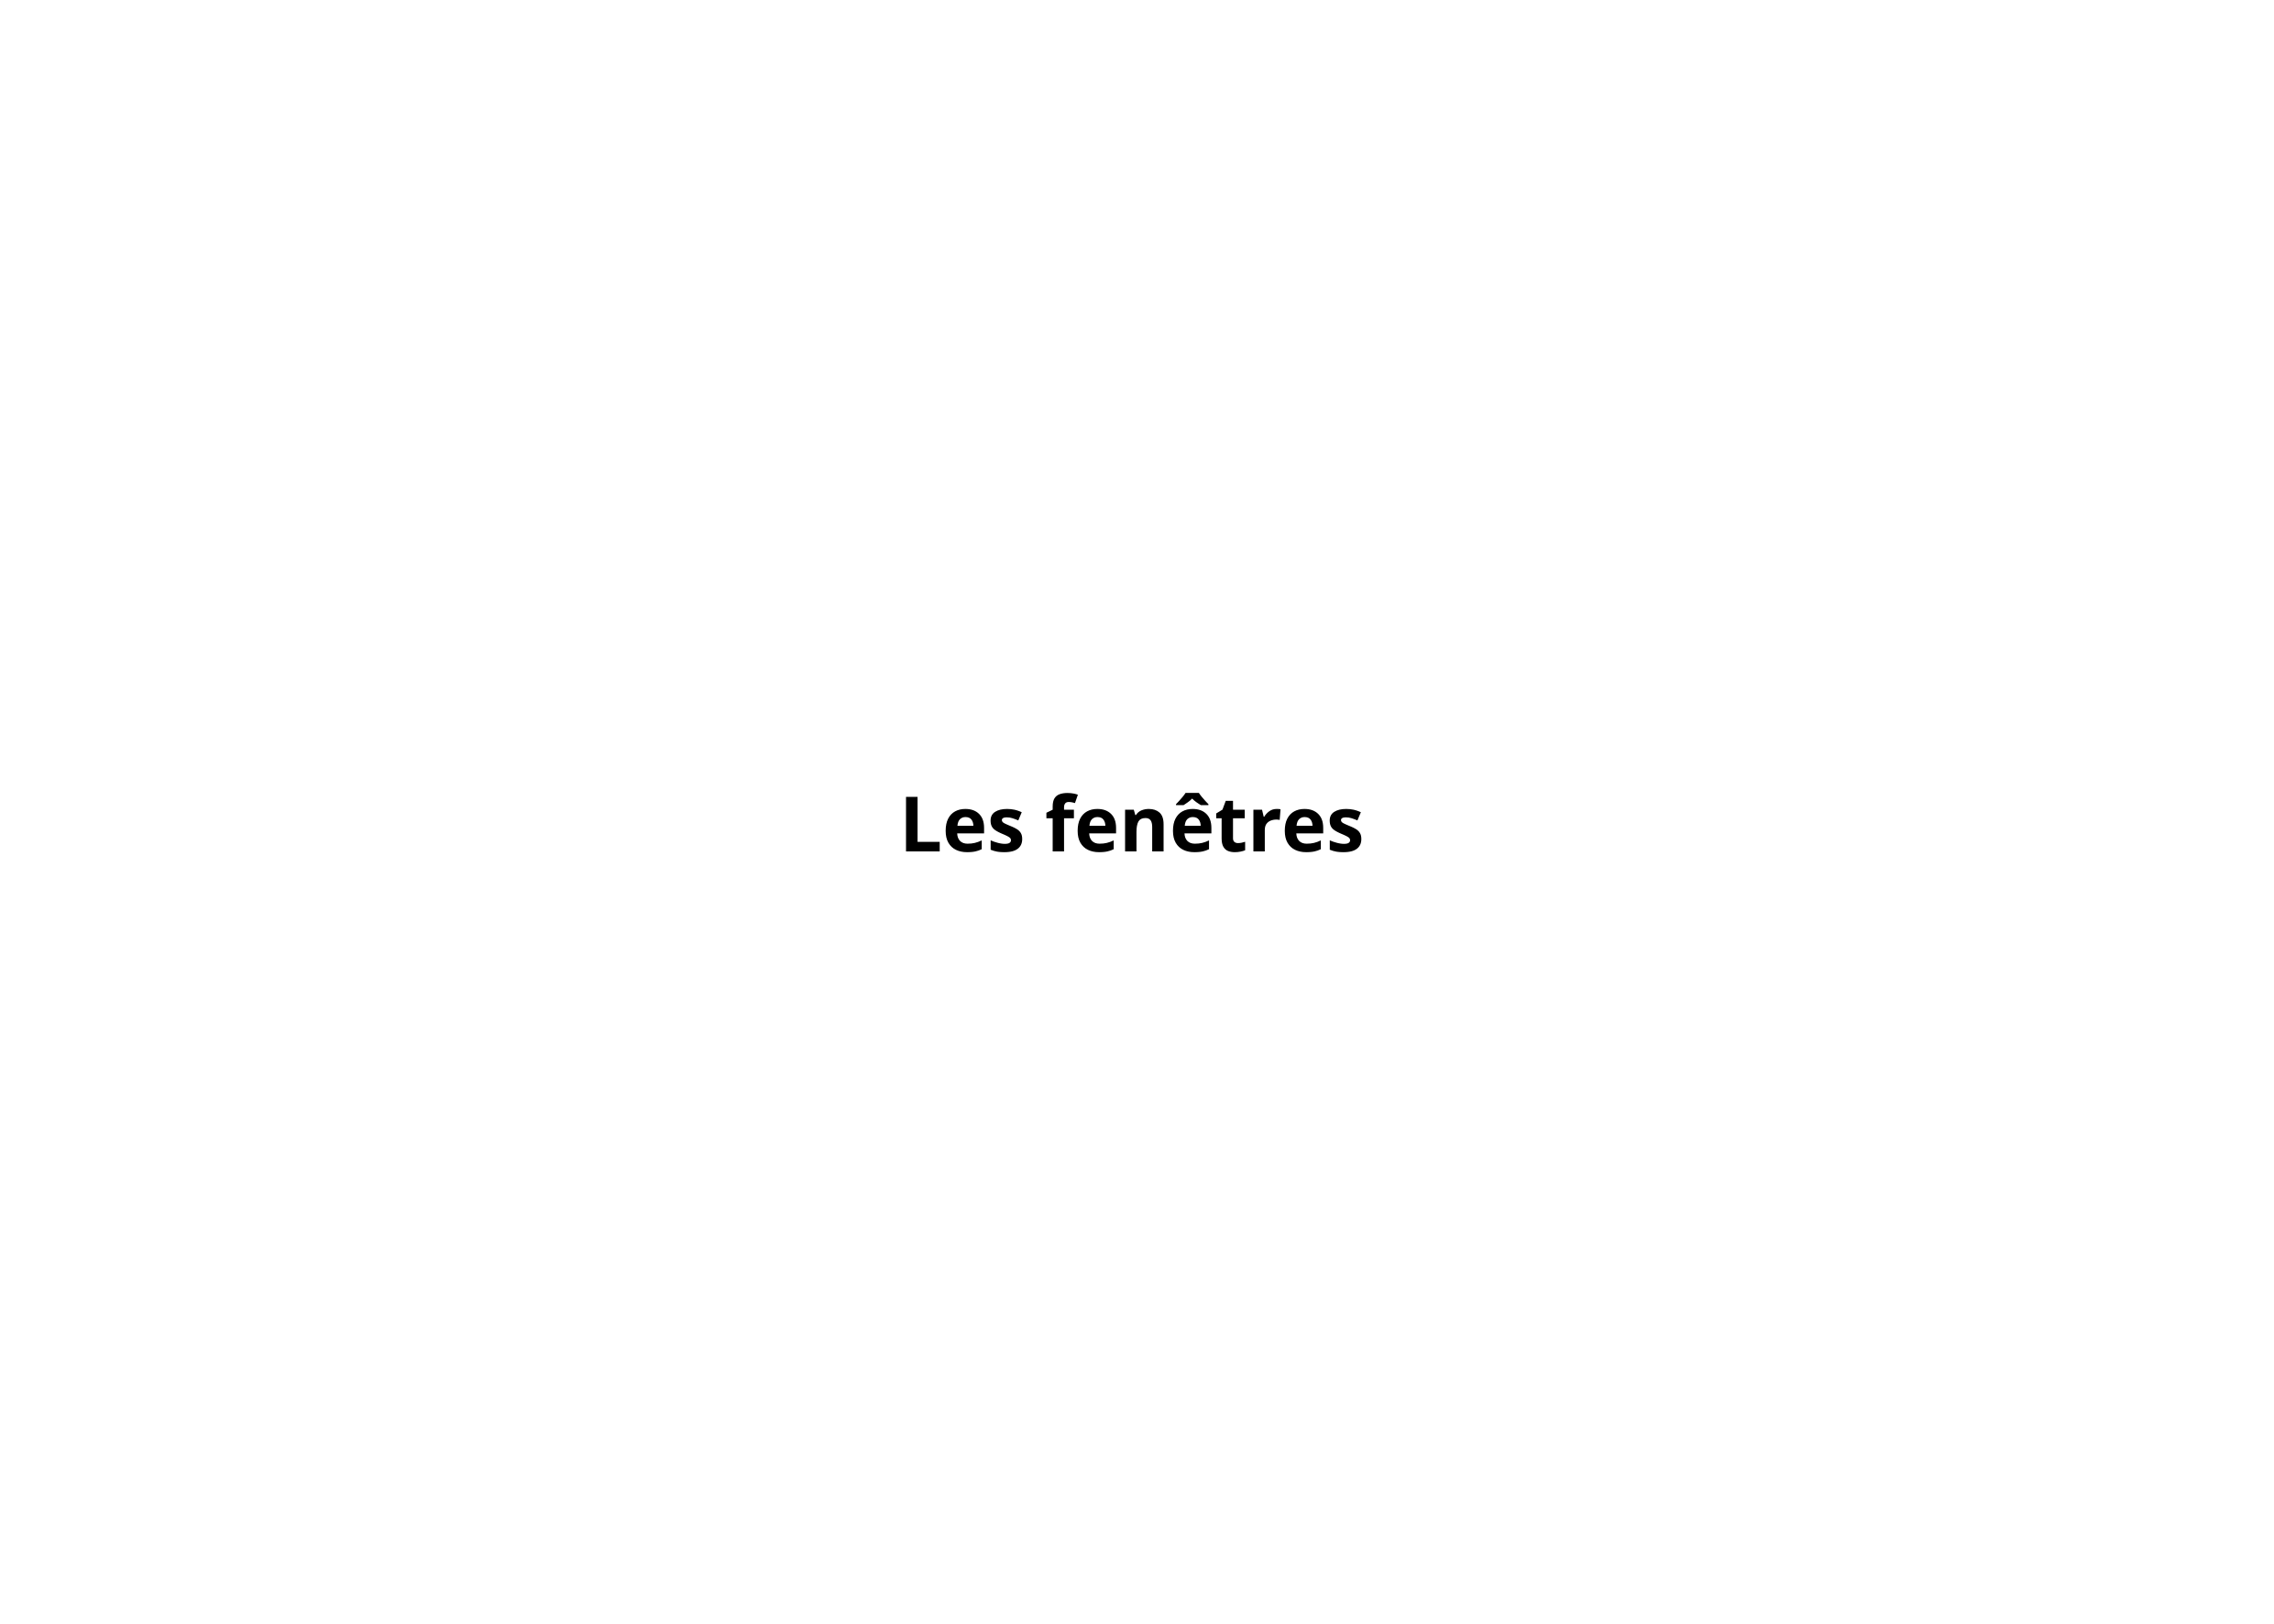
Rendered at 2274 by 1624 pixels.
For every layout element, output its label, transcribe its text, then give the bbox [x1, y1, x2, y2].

text_box Les fenêtres [0, 26, 2274, 1597]
